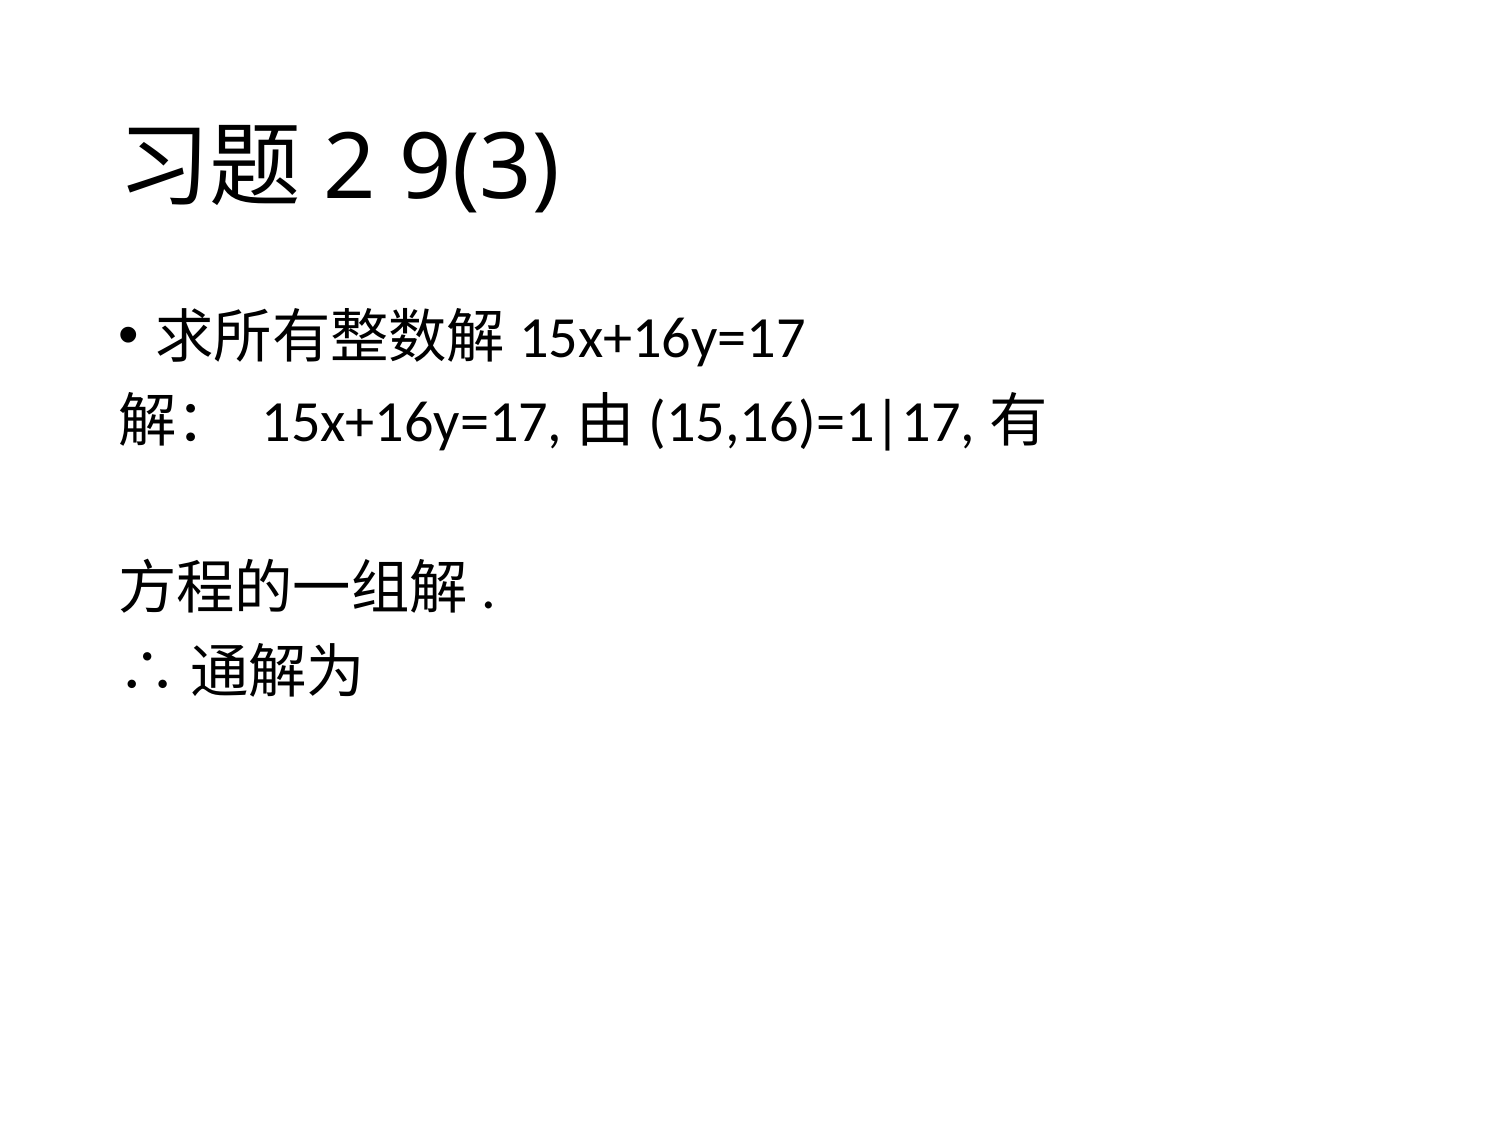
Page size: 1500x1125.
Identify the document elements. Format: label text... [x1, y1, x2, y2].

title 习题2 9(3) [103, 59, 1397, 278]
